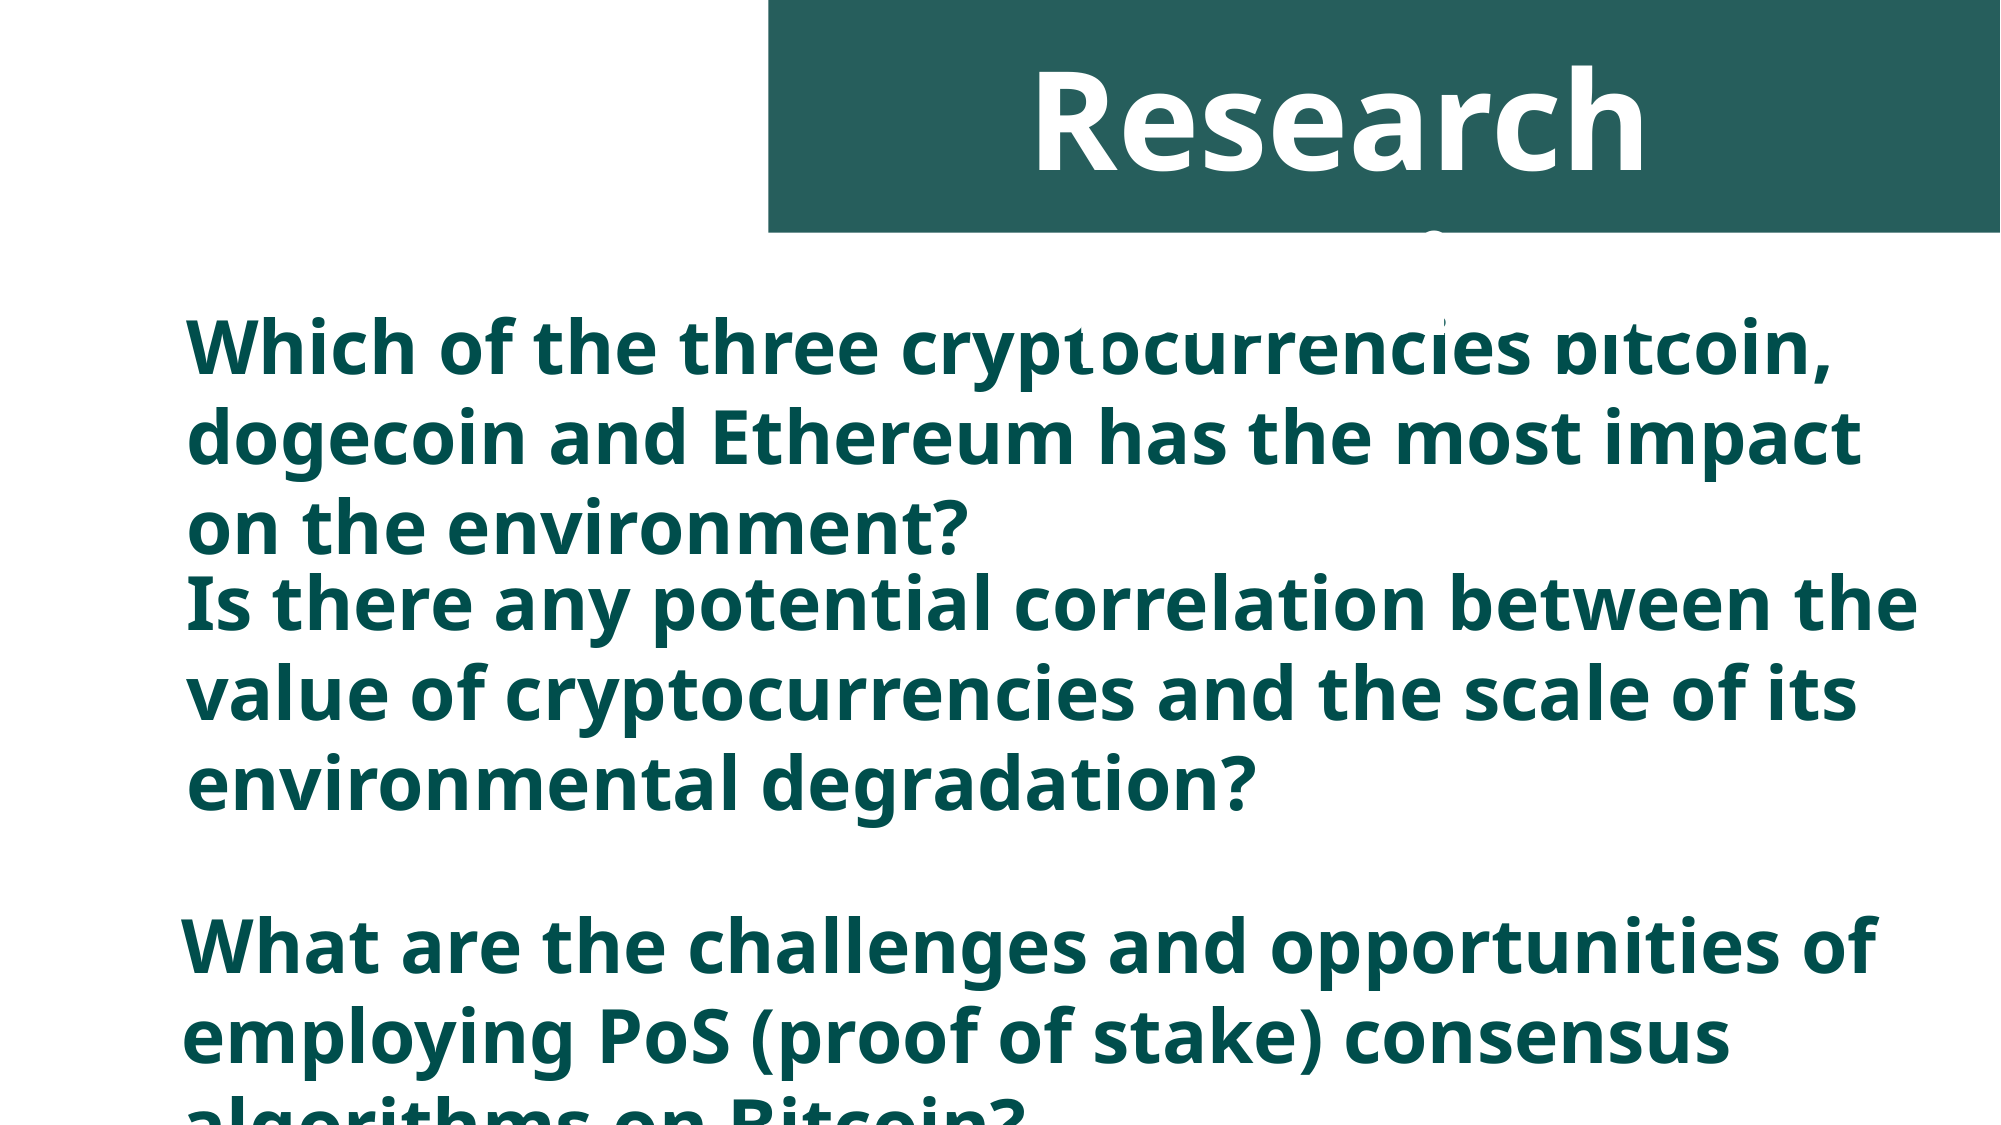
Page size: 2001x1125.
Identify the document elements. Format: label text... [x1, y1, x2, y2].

text_box What are the challenges and opportunities of employing PoS (proof of stake) consensus algorithms on Bitcoin? [166, 891, 1932, 1125]
text_box Research questions [1012, 25, 2000, 370]
text_box [767, 0, 2000, 234]
text_box Is there any potential correlation between the value of cryptocurrencies and the scale of its environmental degradation? [171, 548, 2000, 833]
text_box Which of the three cryptocurrencies bitcoin, dogecoin and Ethereum has the most impact on the environment? [171, 291, 1954, 548]
